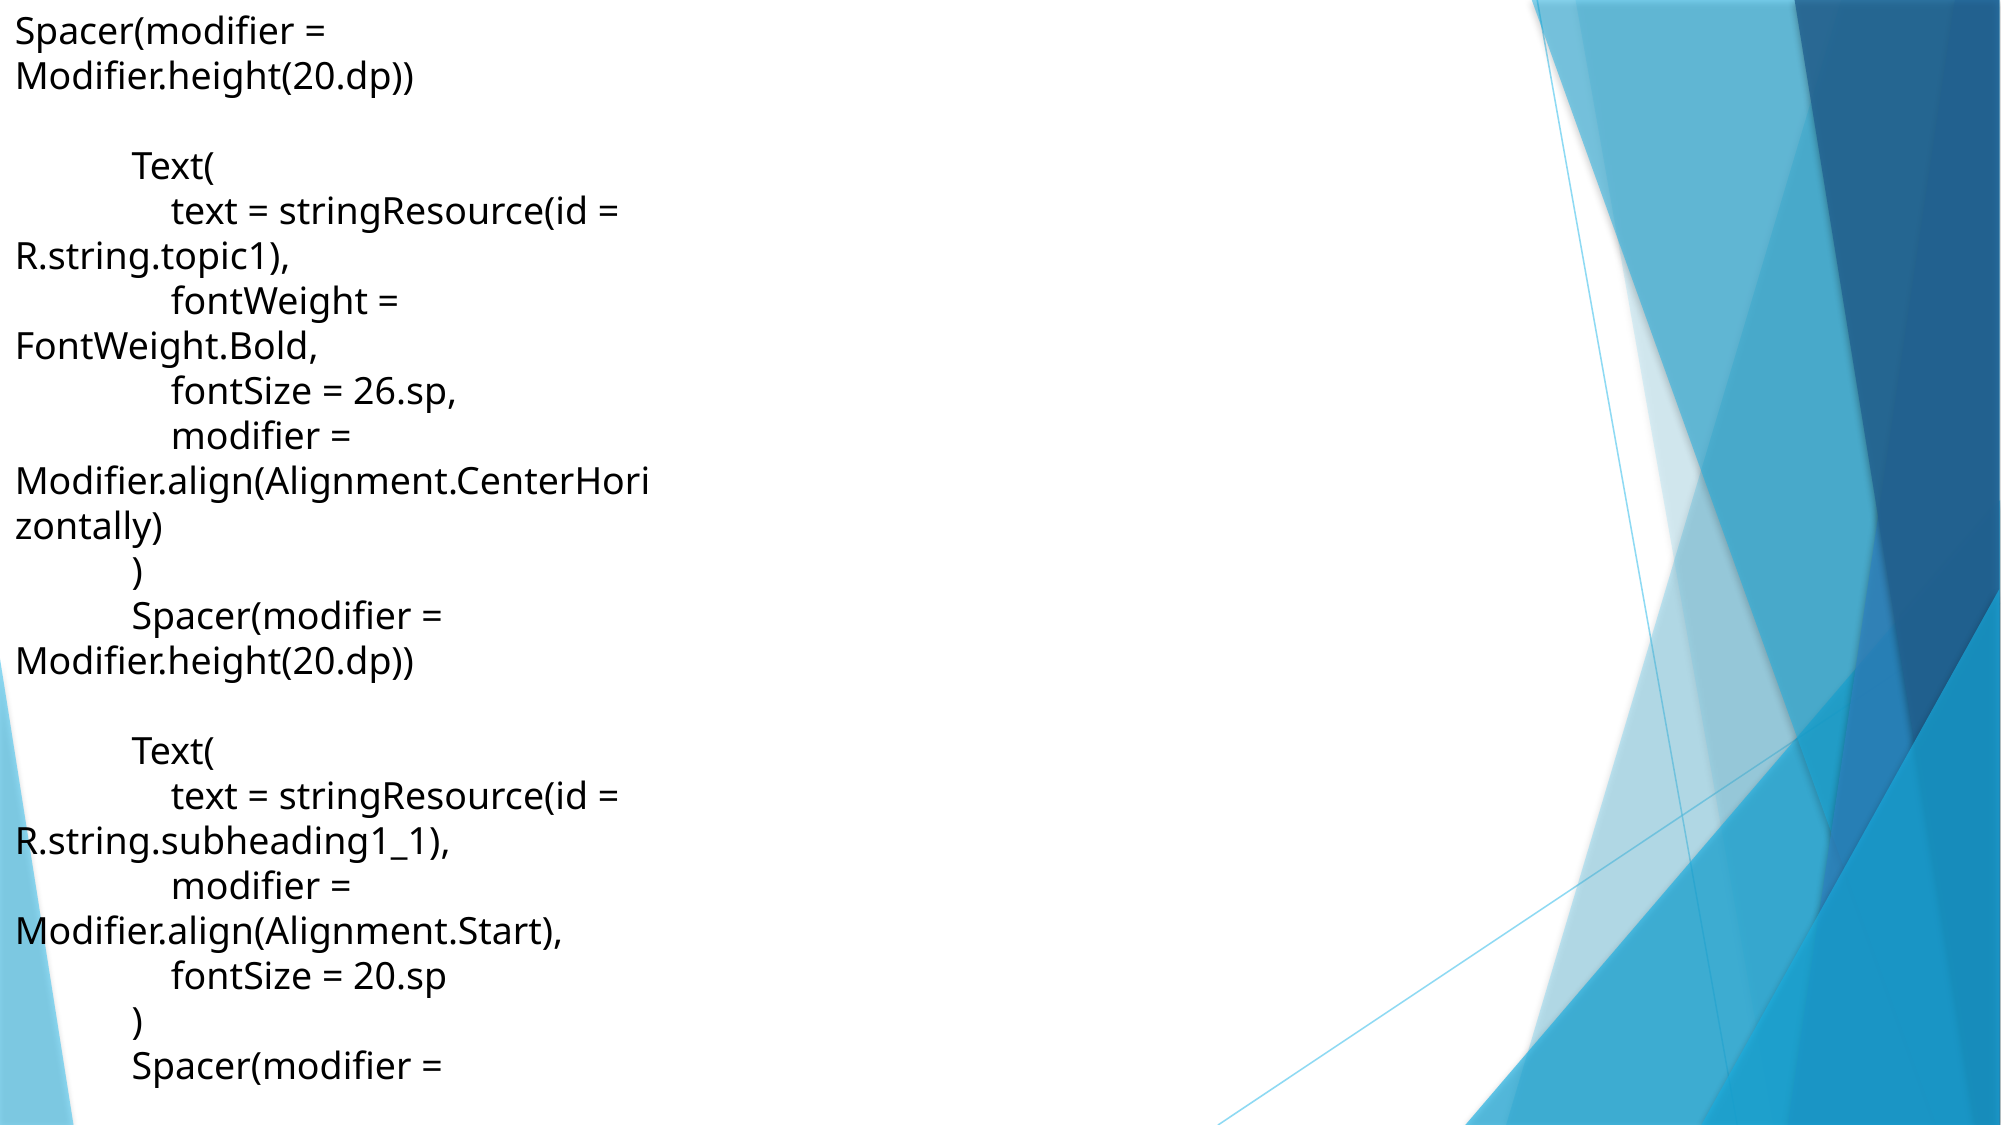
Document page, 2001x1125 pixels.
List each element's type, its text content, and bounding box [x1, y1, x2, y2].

text_box Spacer(modifier = Modifier.height(20.dp)) Text( text = stringResource(id = R.string.topic1), fontWeight = FontWeight.Bold, fontSize = 26.sp, modifier = Modifier.align(Alignment.CenterHorizontally) ) Spacer(modifier = Modifier.height(20.dp)) Text( text = stringResource(id = R.string.subheading1_1), modifier = Modifier.align(Alignment.Start), fontSize = 20.sp ) Spacer(modifier = [0, 0, 680, 1125]
